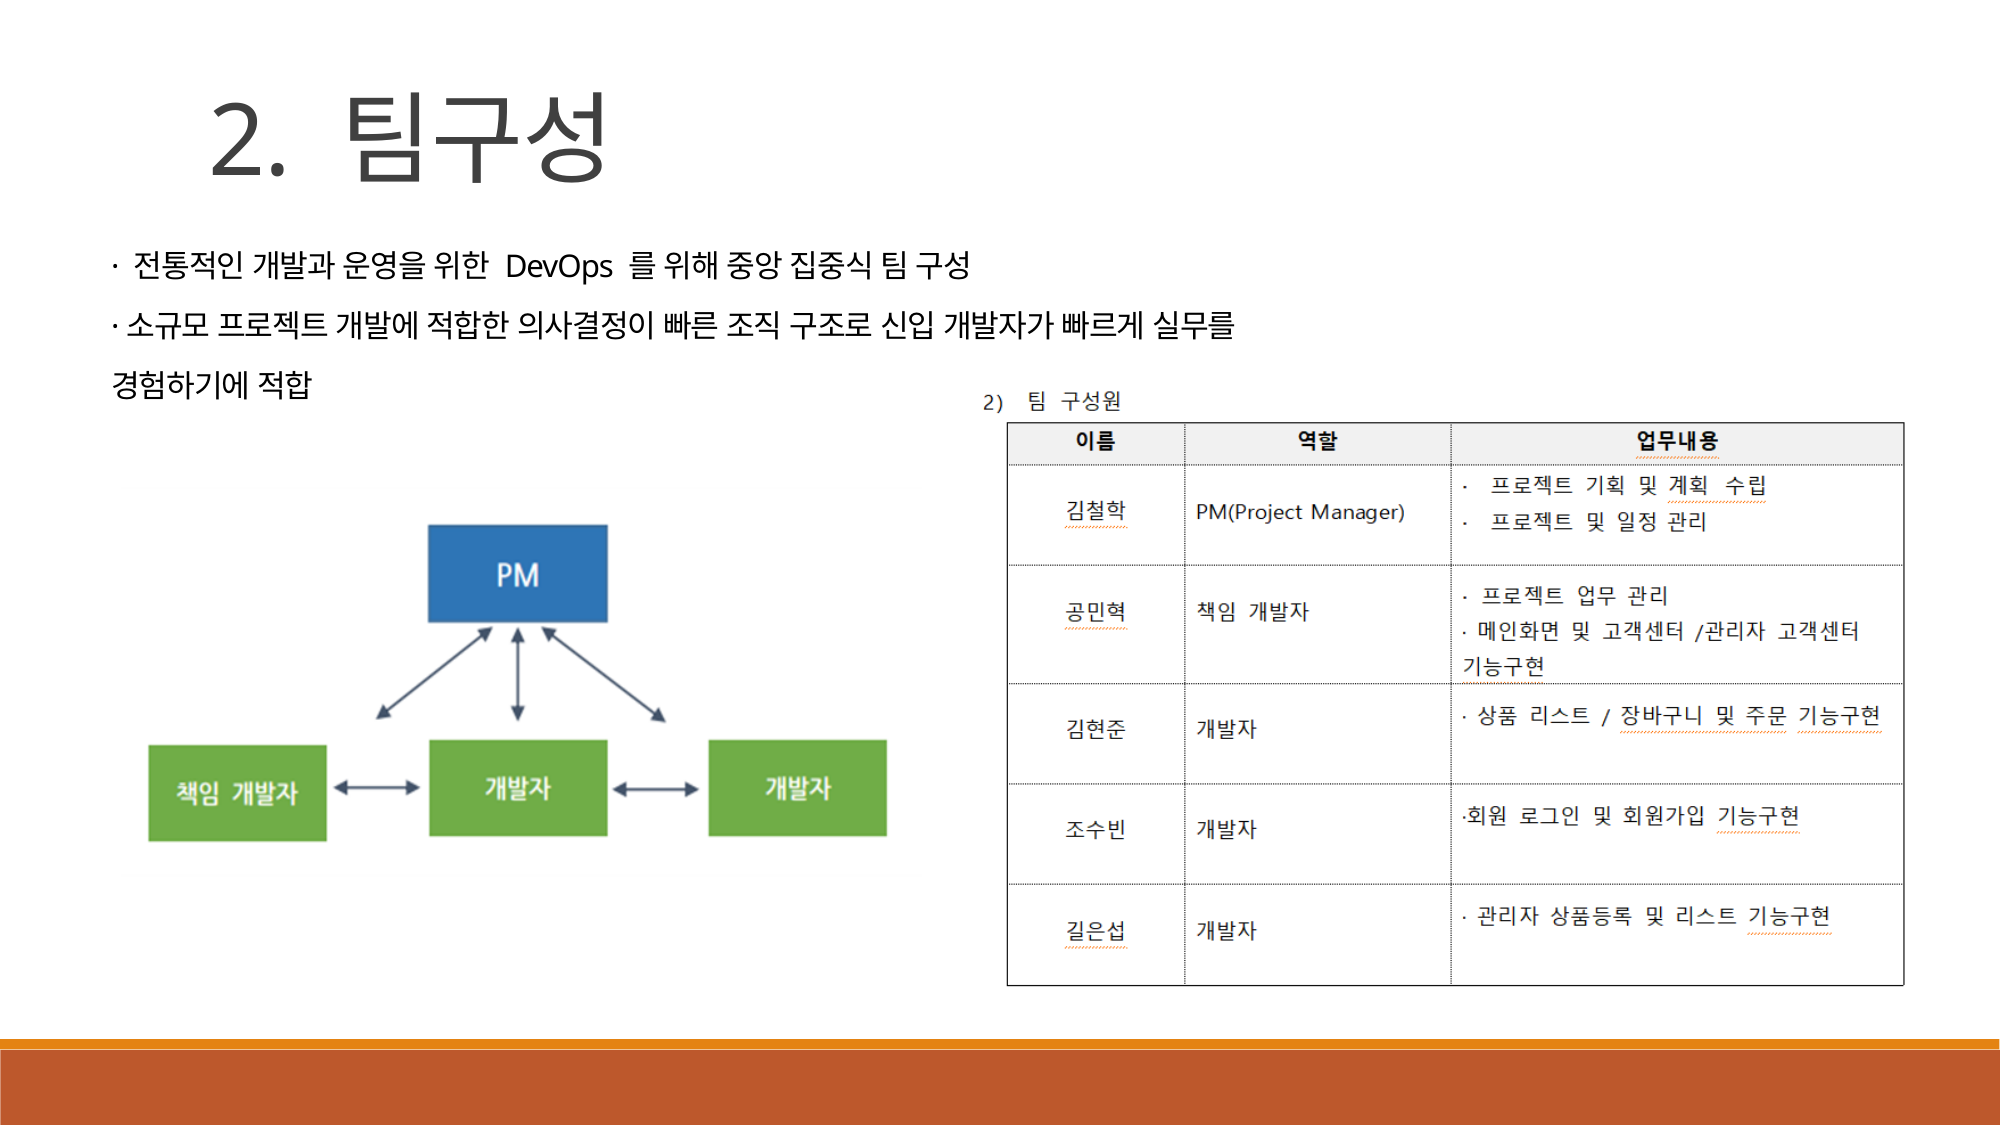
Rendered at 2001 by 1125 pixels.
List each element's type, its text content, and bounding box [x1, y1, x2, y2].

text_box · 전통적인 개발과 운영을 위한 DevOps 를 위해 중앙 집중식 팀 구성 ·소규모 프로젝트 개발에 적합한 의사결정이 빠른 조직 구조로 신입 개발자가 빠르게 실무를 경험하기에 적합 [96, 216, 1747, 979]
title 2. 팀구성 [193, 49, 1844, 204]
picture [120, 480, 922, 886]
picture [975, 371, 1942, 1009]
